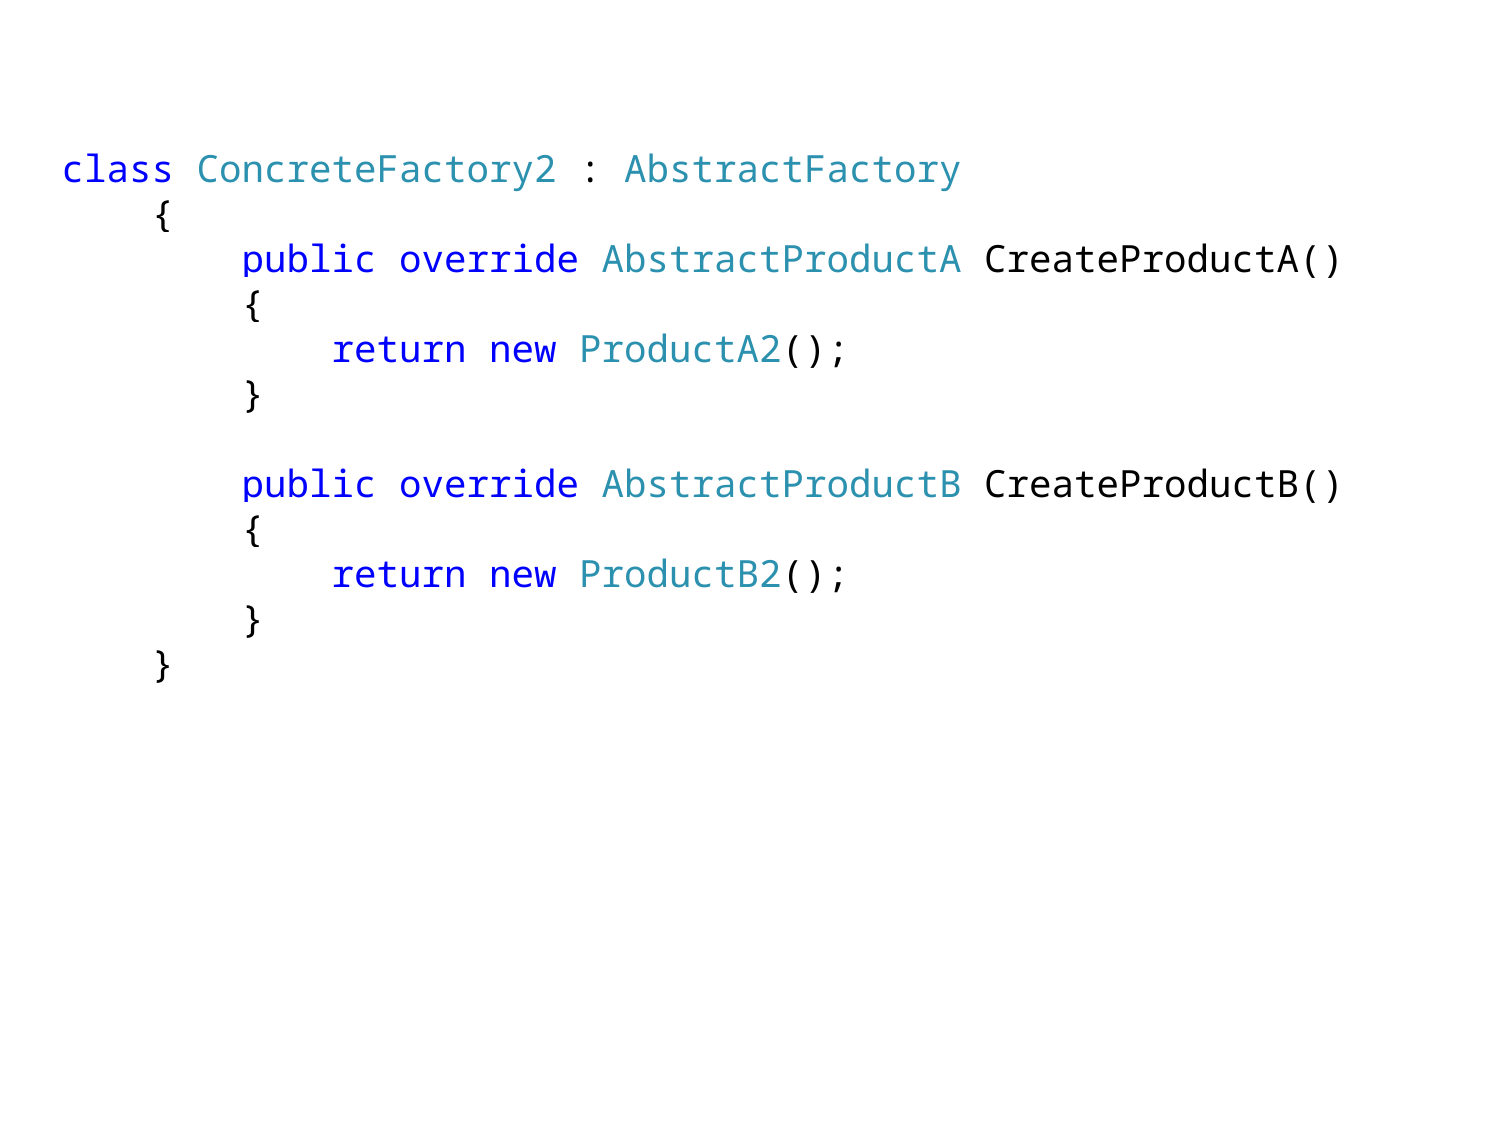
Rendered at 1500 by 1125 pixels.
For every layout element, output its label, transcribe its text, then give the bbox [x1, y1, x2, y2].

text_box class ConcreteFactory2 : AbstractFactory { public override AbstractProductA CreateProductA() { return new ProductA2(); } public override AbstractProductB CreateProductB() { return new ProductB2(); } } [46, 137, 1442, 692]
